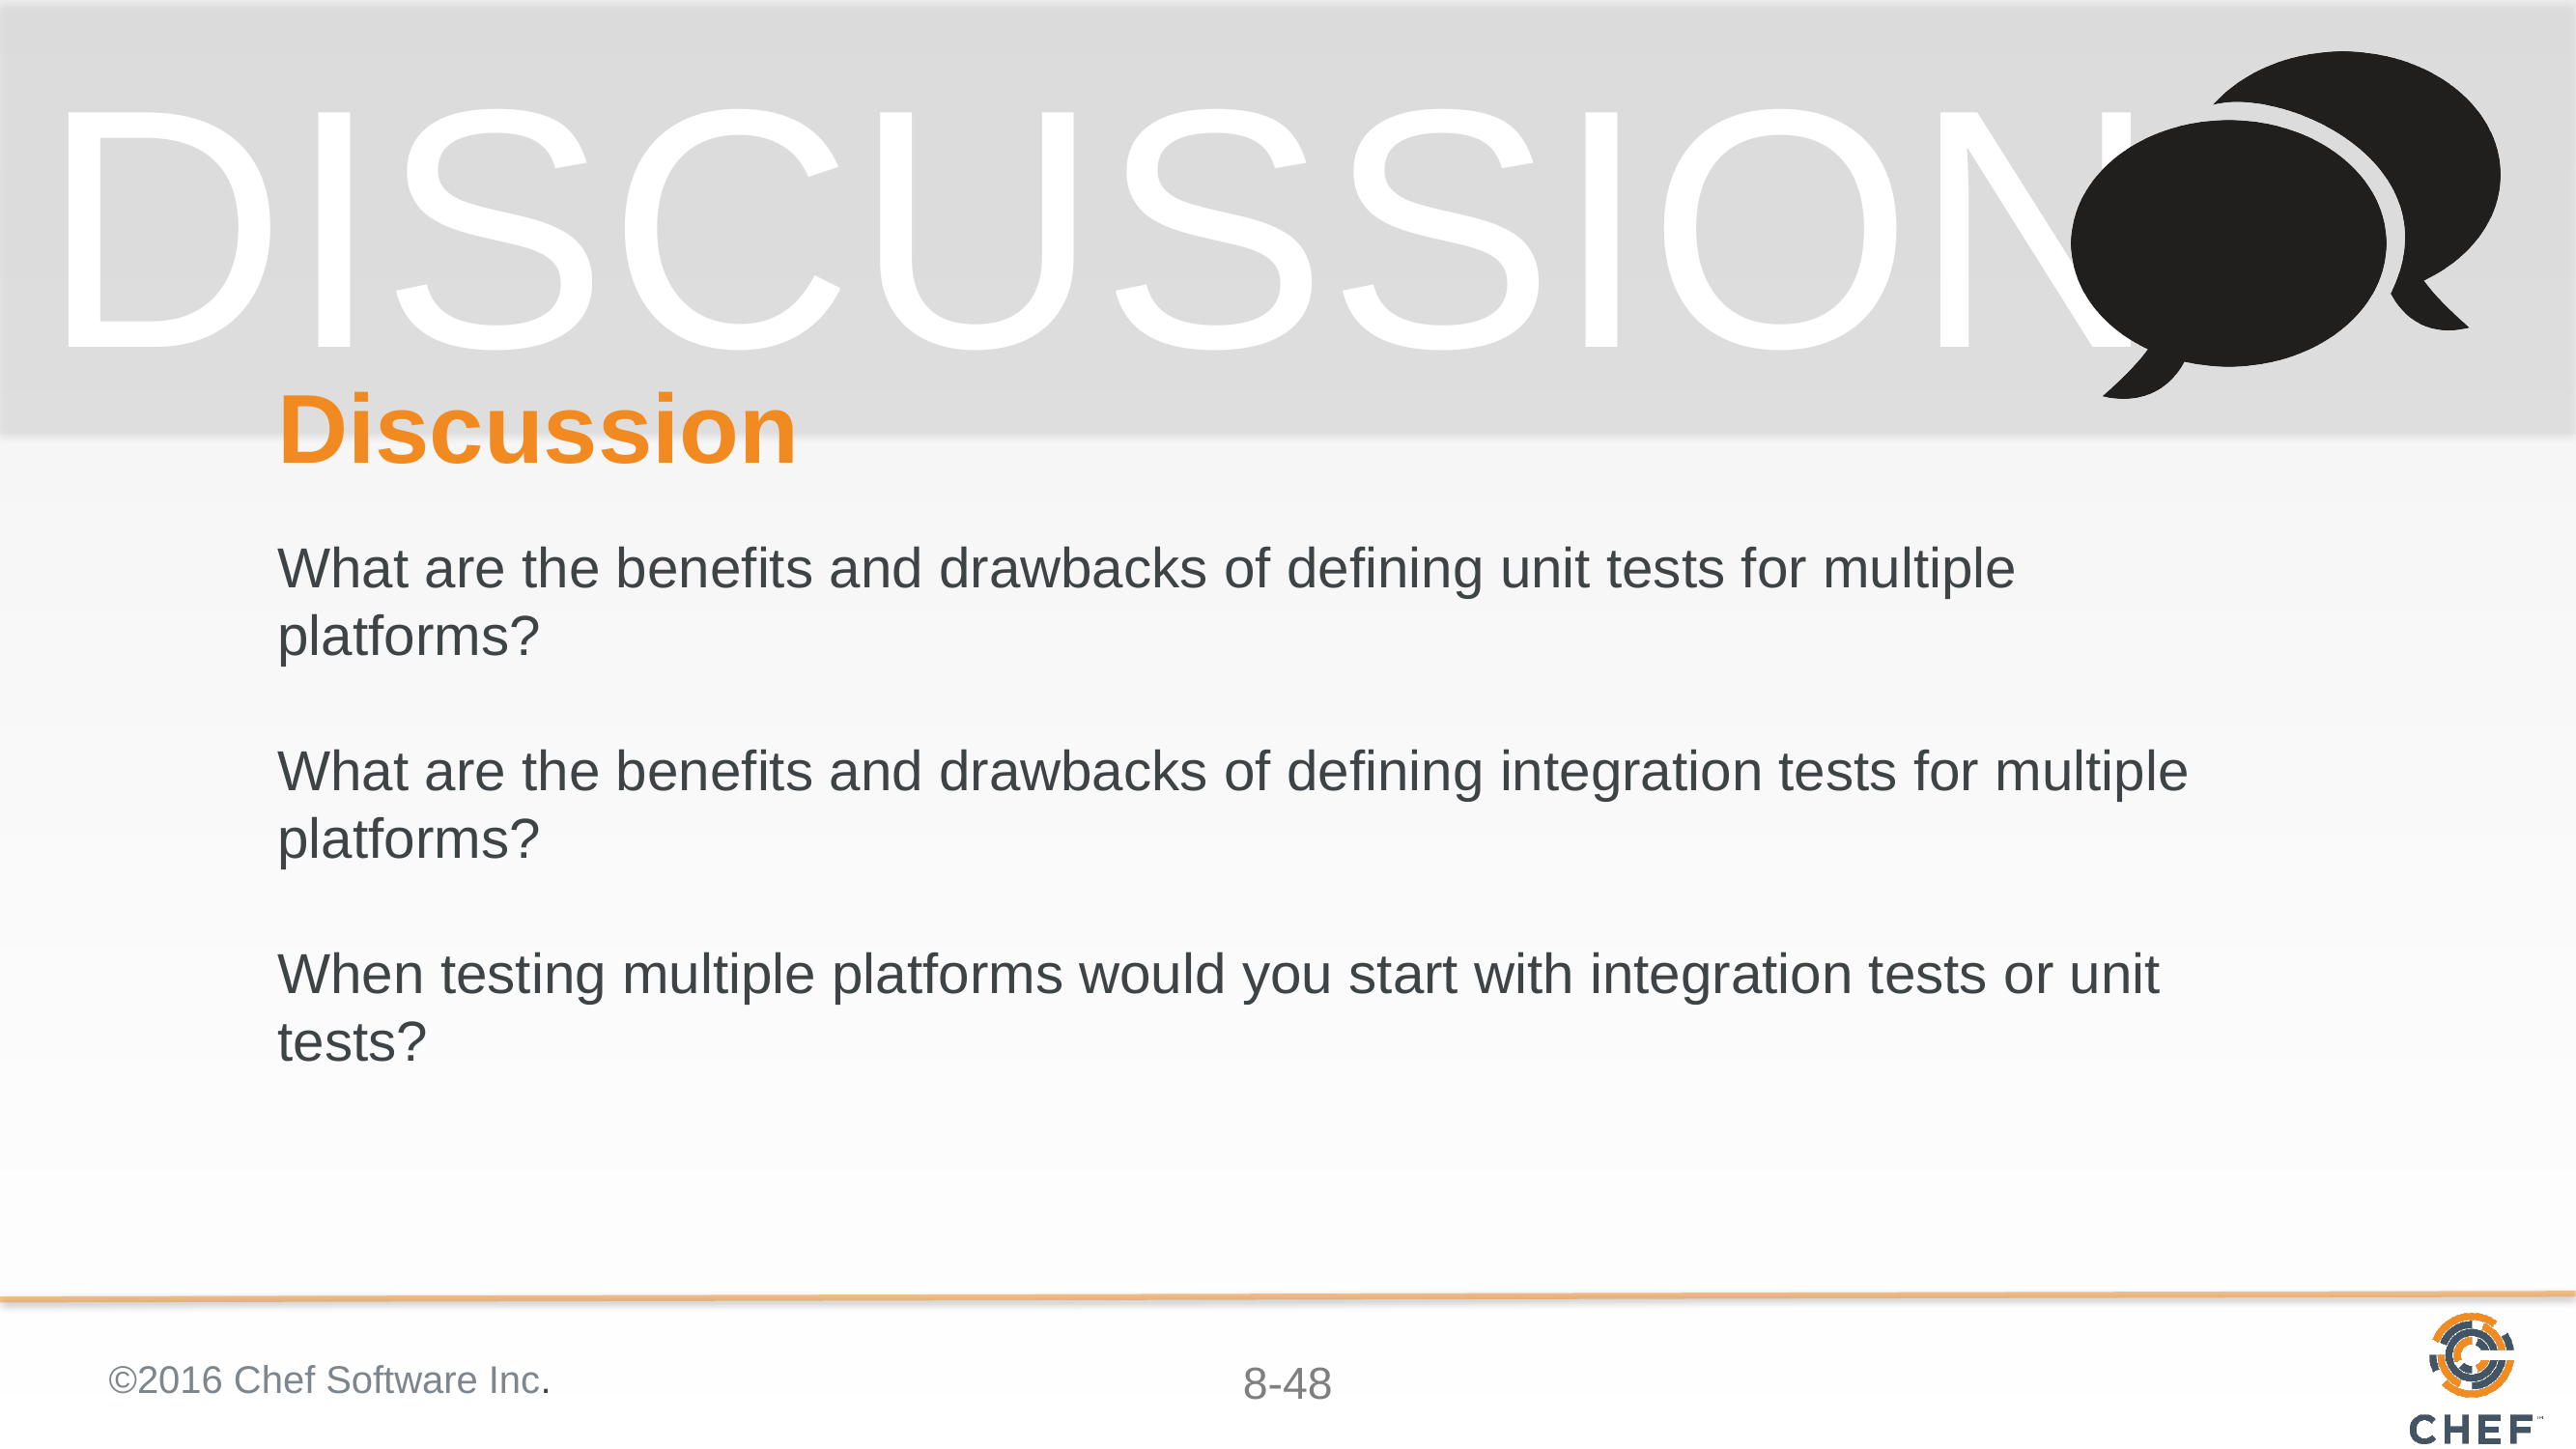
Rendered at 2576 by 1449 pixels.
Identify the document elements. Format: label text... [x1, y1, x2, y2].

picture [2071, 51, 2517, 399]
picture [2399, 1297, 2551, 1449]
title Discussion [263, 363, 2218, 499]
subtitle What are the benefits and drawbacks of defining unit tests for multiple platforms? What are the benefits and drawbacks of defining integration tests for multiple platforms? When testing multiple platforms would you start with integration tests or unit tests? [263, 516, 2218, 1131]
